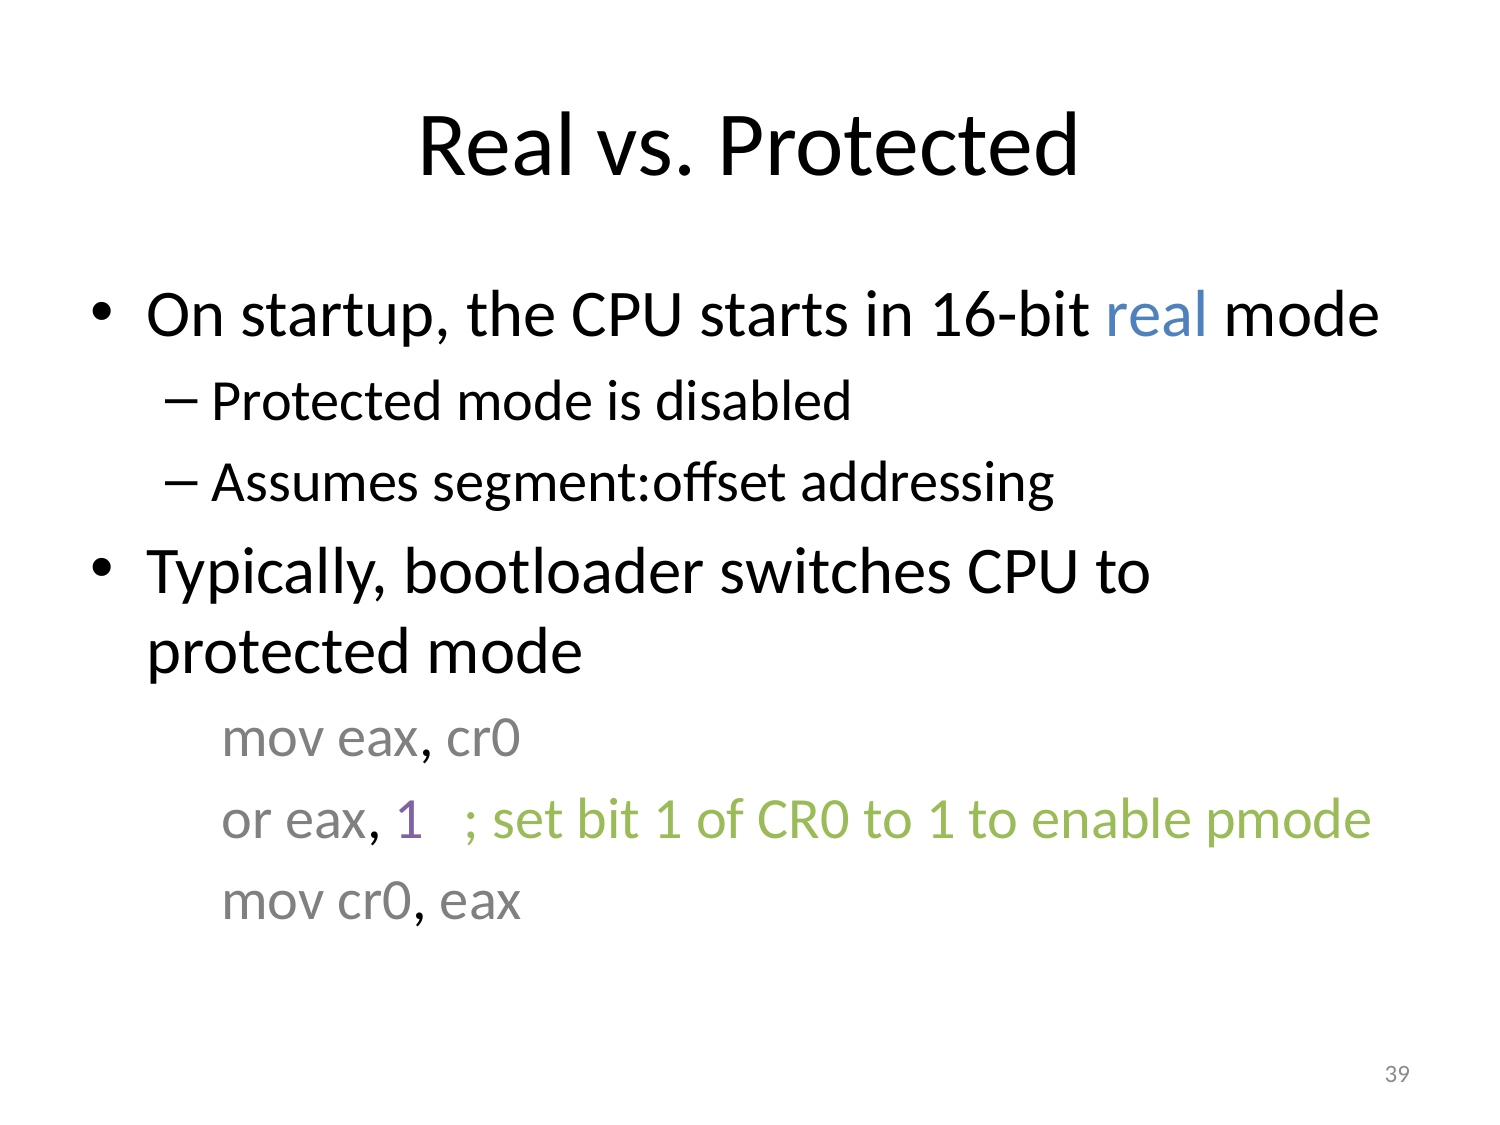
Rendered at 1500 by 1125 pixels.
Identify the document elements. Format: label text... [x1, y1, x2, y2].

list On startup, the CPU starts in 16-bit real mode Protected mode is disabled Assumes segment:offset addressing Typically, bootloader switches CPU to protected mode mov eax, cr0 or eax, 1 ; set bit 1 of CR0 to 1 to enable pmode mov cr0, eax [75, 262, 1425, 1087]
slide_number 39 [1074, 1042, 1425, 1103]
title Real vs. Protected [75, 45, 1425, 233]
